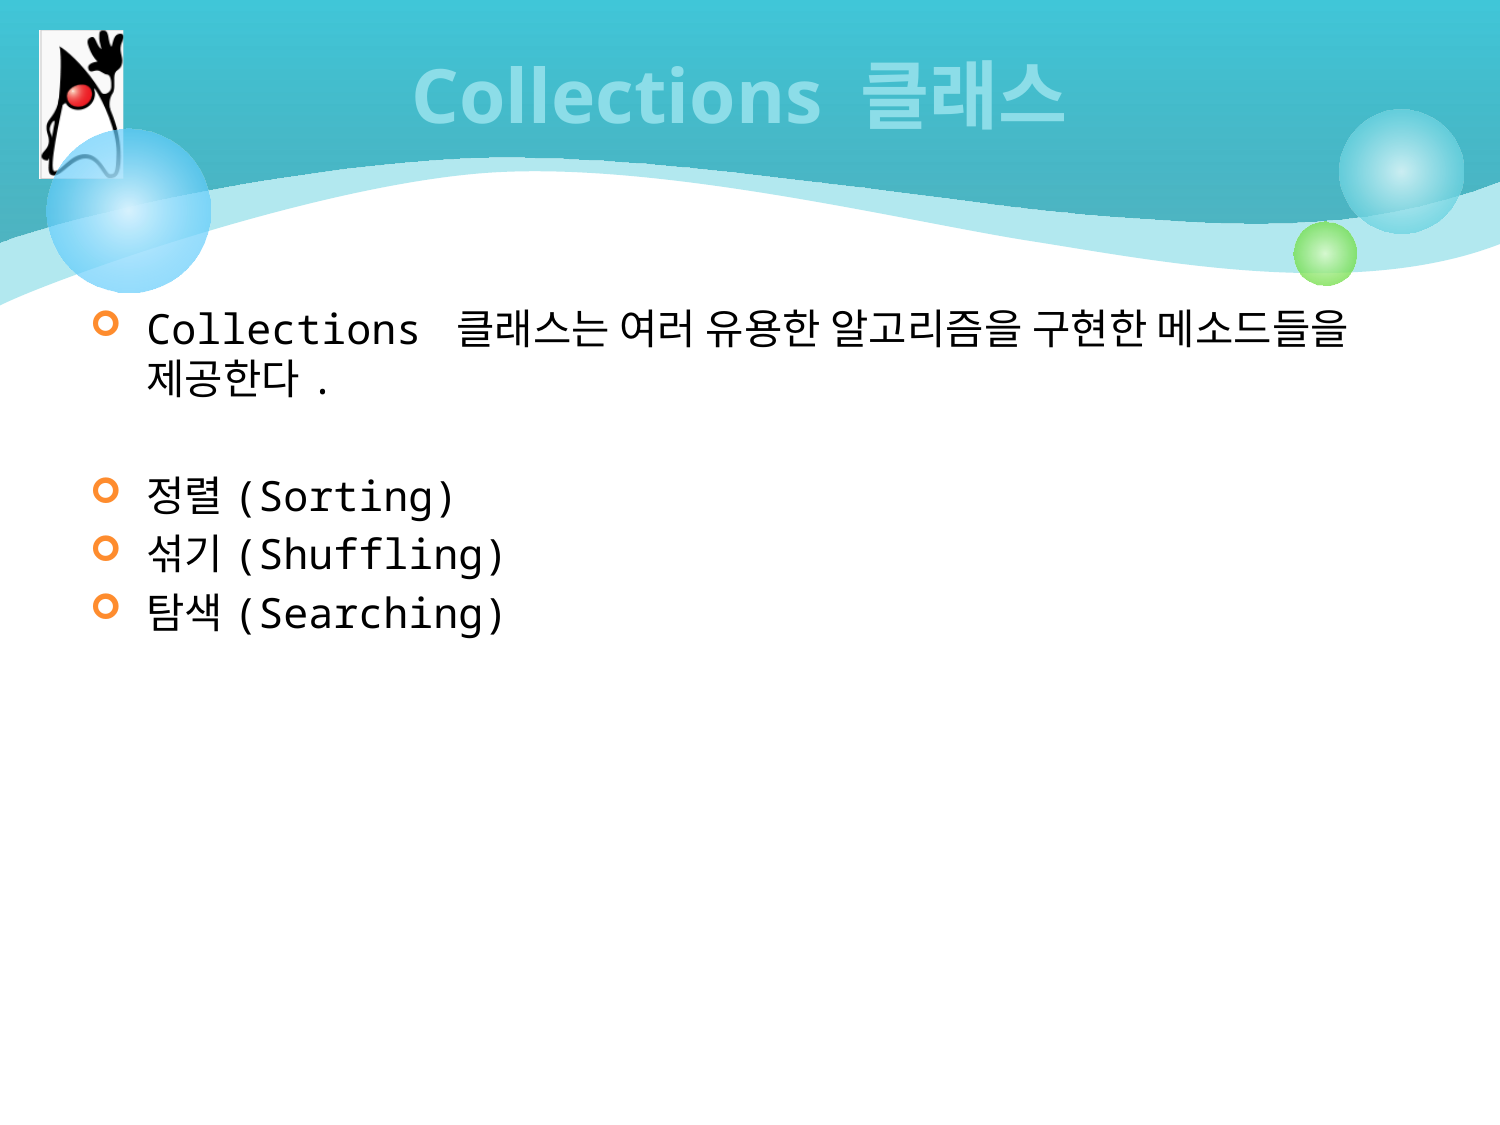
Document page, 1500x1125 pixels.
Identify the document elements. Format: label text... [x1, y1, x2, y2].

list Collections 클래스는 여러 유용한 알고리즘을 구현한 메소드들을 제공한다. 정렬(Sorting) 섞기(Shuffling) 탐색(Searching) [75, 295, 1425, 1038]
title Collections 클래스 [75, 0, 1425, 188]
picture [39, 30, 75, 179]
